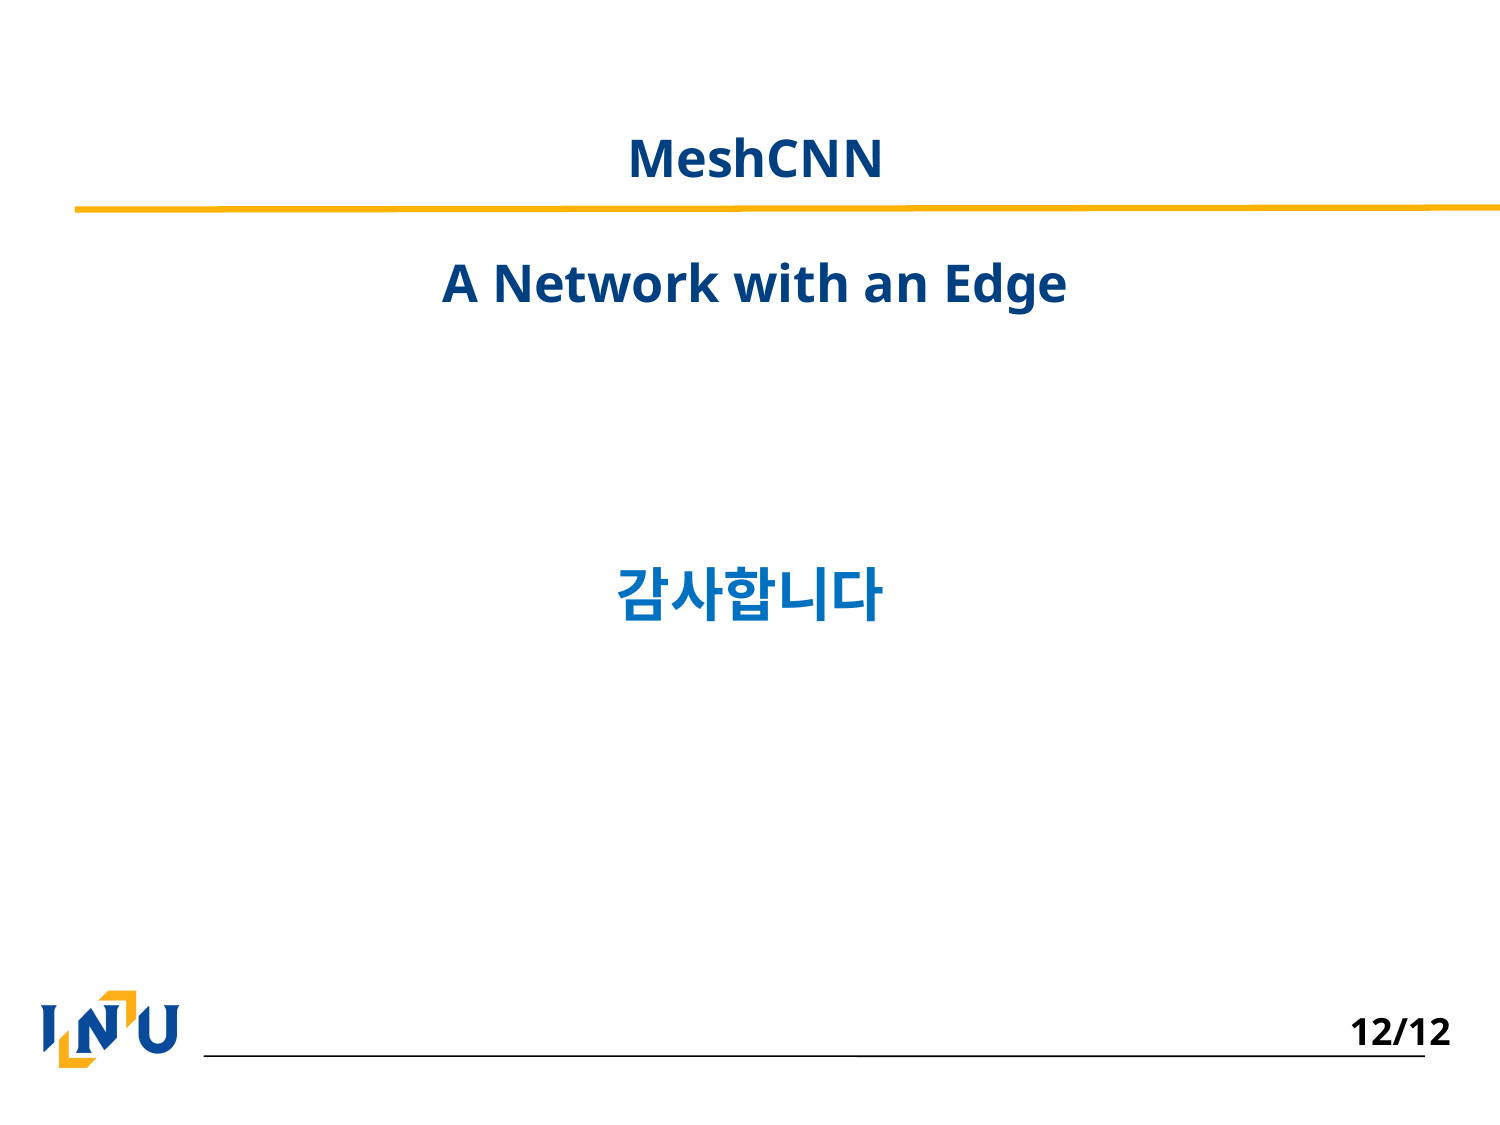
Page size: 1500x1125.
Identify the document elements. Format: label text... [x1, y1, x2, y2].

text_box MeshCNN A Network with an Edge [301, 113, 1211, 321]
picture [24, 966, 188, 1090]
list 감사합니다 [584, 515, 917, 634]
